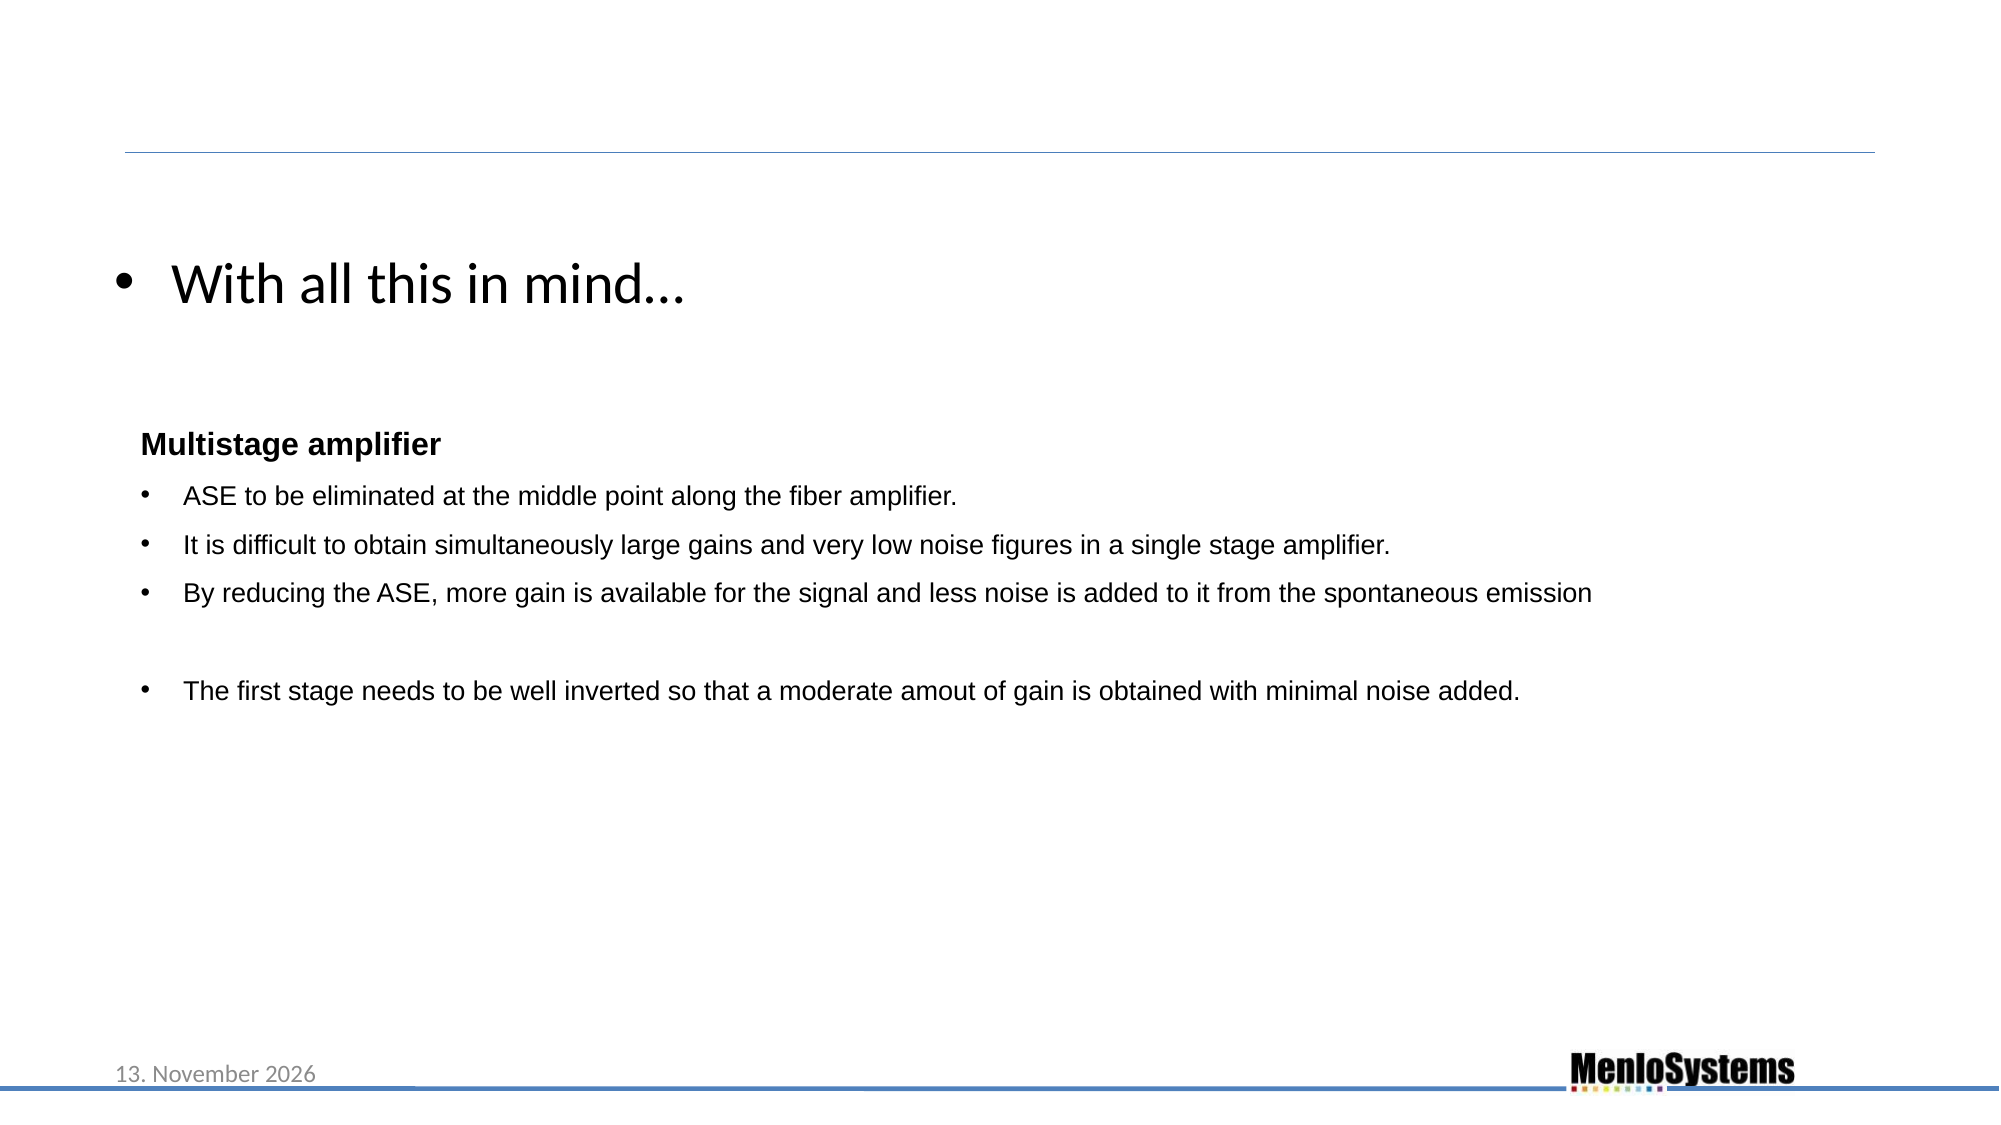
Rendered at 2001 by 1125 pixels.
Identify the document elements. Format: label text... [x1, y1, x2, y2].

list With all this in mind… [99, 237, 1900, 981]
text_box Multistage amplifier ASE to be eliminated at the middle point along the fiber amplifier. It is difficult to obtain simultaneously large gains and very low noise figures in a single stage amplifier. By reducing the ASE, more gain is available for the signal and less noise is added to it from the spontaneous emission The first stage needs to be well inverted so that a moderate amout of gain is obtained with minimal noise added. [125, 397, 1875, 714]
slide_number 15. März 2022 [99, 1042, 567, 1103]
picture [1570, 1049, 1795, 1096]
